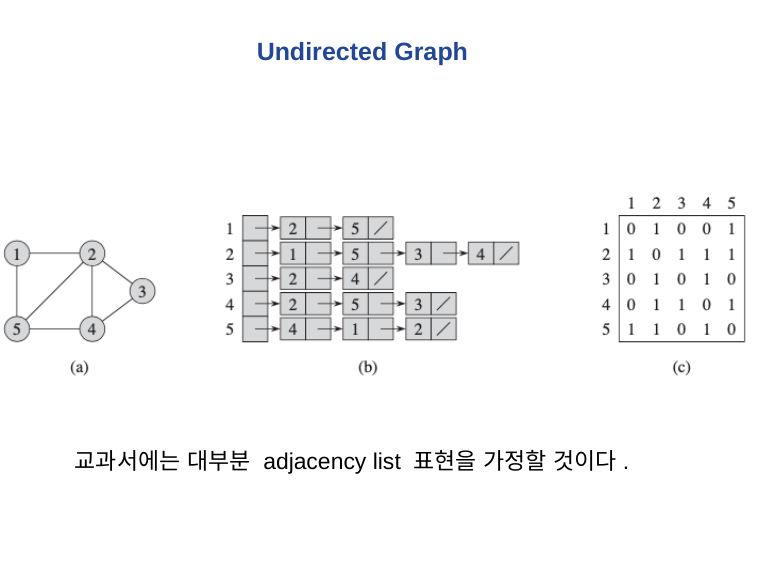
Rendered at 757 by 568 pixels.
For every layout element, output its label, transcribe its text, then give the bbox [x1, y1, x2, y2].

list 교과서에는 대부분 adjacency list 표현을 가정할 것이다. [74, 446, 682, 475]
title Undirected Graph [256, 35, 500, 66]
picture [0, 183, 757, 384]
